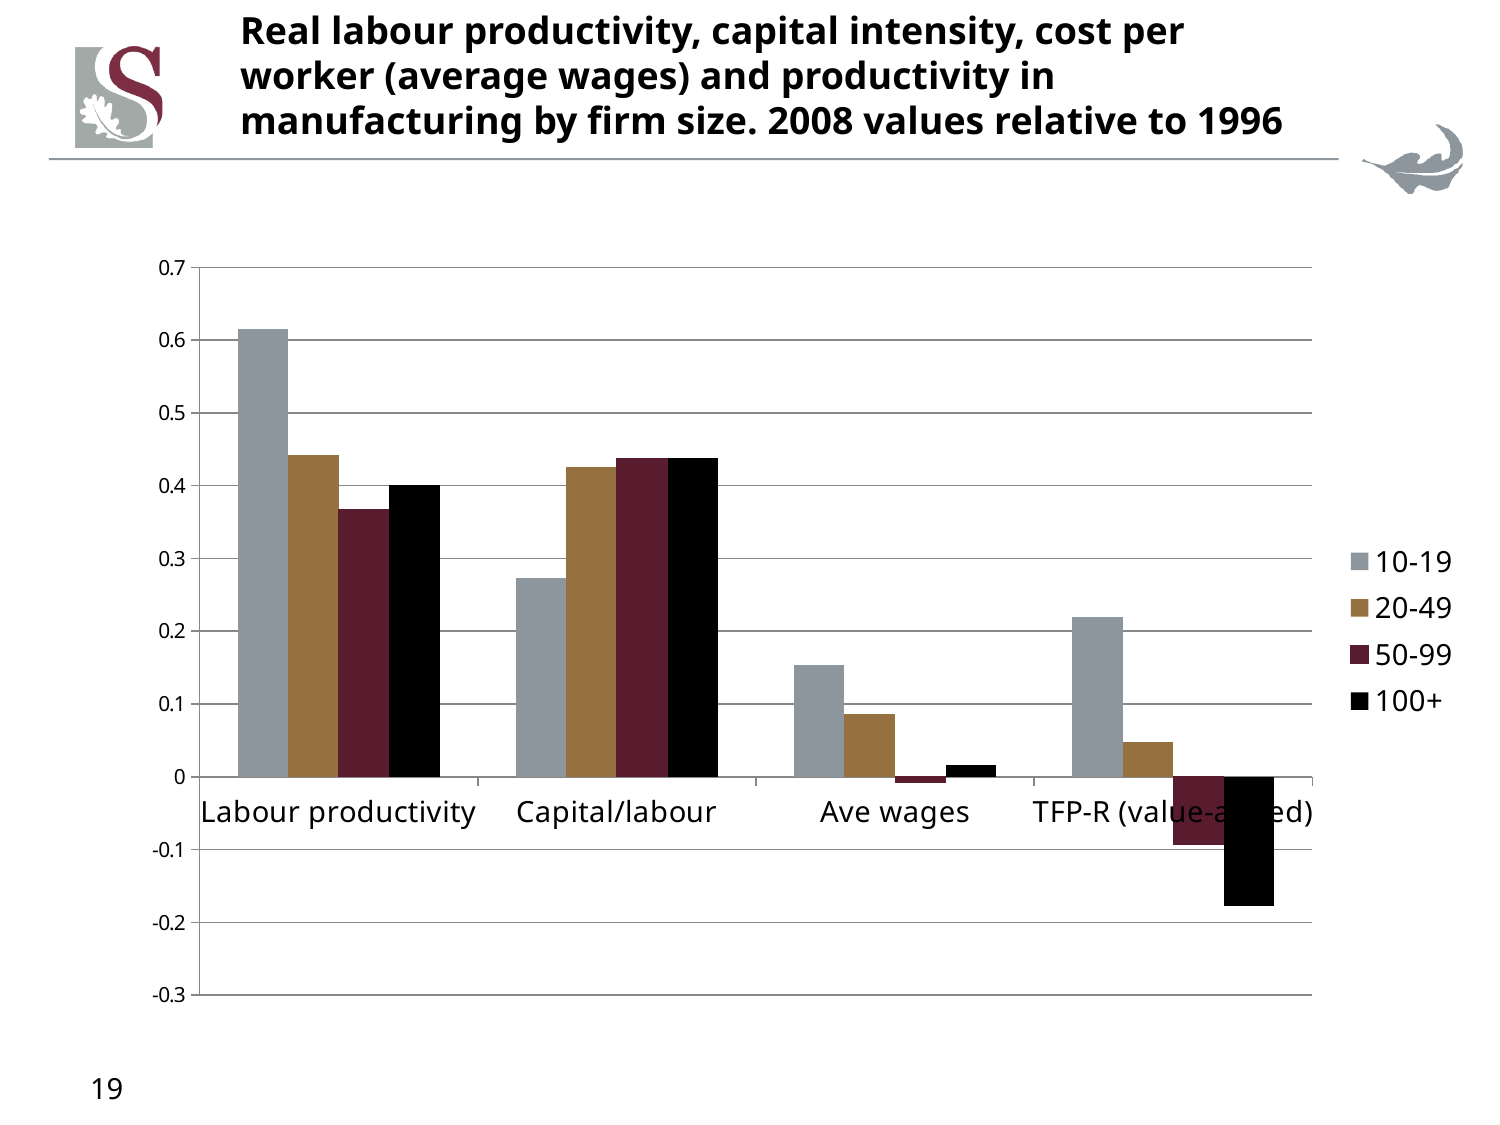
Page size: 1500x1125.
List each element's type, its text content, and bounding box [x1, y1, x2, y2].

chart [124, 237, 1476, 1026]
picture [1362, 124, 1463, 194]
slide_number 19 [75, 1062, 388, 1125]
title Real labour productivity, capital intensity, cost per worker (average wages) and productivity in manufacturing by firm size. 2008 values relative to 1996 [224, 74, 1326, 151]
picture [75, 46, 163, 148]
